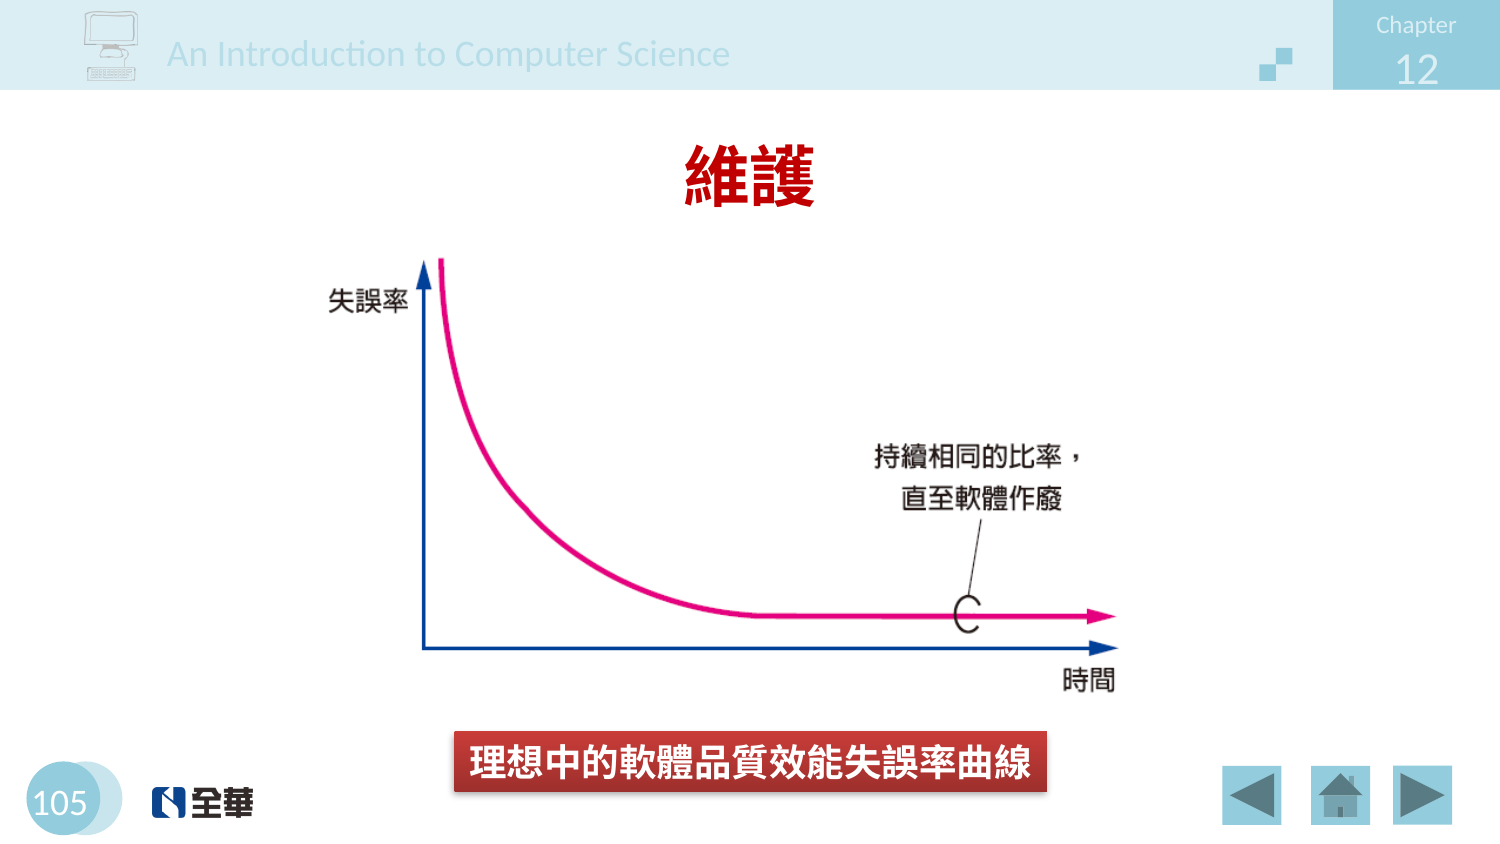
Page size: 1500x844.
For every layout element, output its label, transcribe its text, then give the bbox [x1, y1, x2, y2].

text_box 理想中的軟體品質效能失誤率曲線 [454, 731, 1047, 792]
picture [84, 11, 138, 81]
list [321, 246, 1135, 702]
picture [152, 787, 253, 818]
title 維護 [75, 104, 1425, 245]
